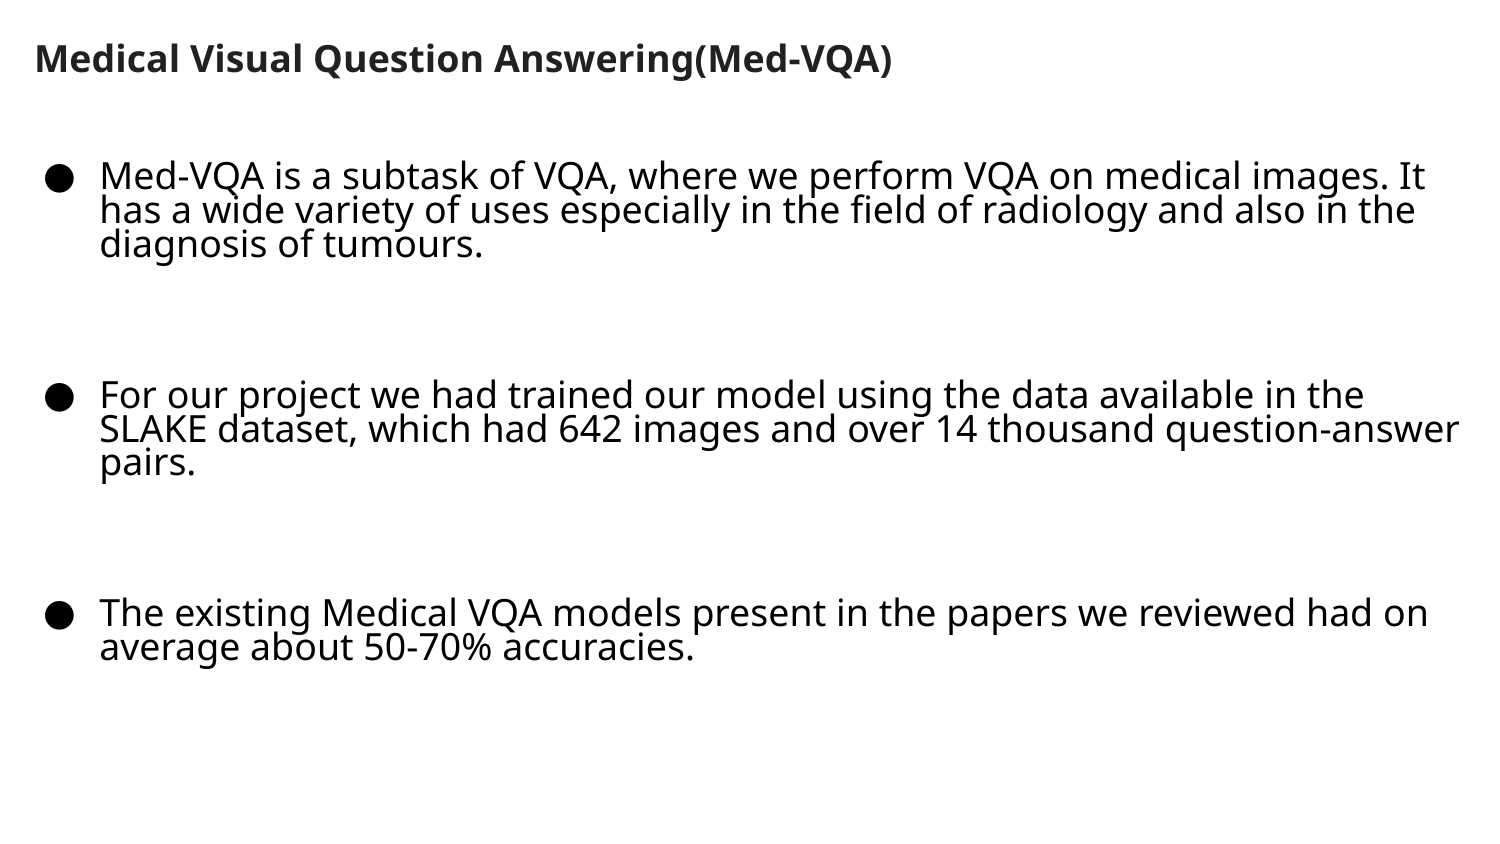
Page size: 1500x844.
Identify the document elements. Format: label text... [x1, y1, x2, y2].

title Medical Visual Question Answering(Med-VQA) [19, 0, 1417, 96]
list Med-VQA is a subtask of VQA, where we perform VQA on medical images. It has a wide variety of uses especially in the field of radiology and also in the diagnosis of tumours. For our project we had trained our model using the data available in the SLAKE dataset, which had 642 images and over 14 thousand question-answer pairs. The existing Medical VQA models present in the papers we reviewed had on average about 50-70% accuracies. [9, 147, 1488, 833]
